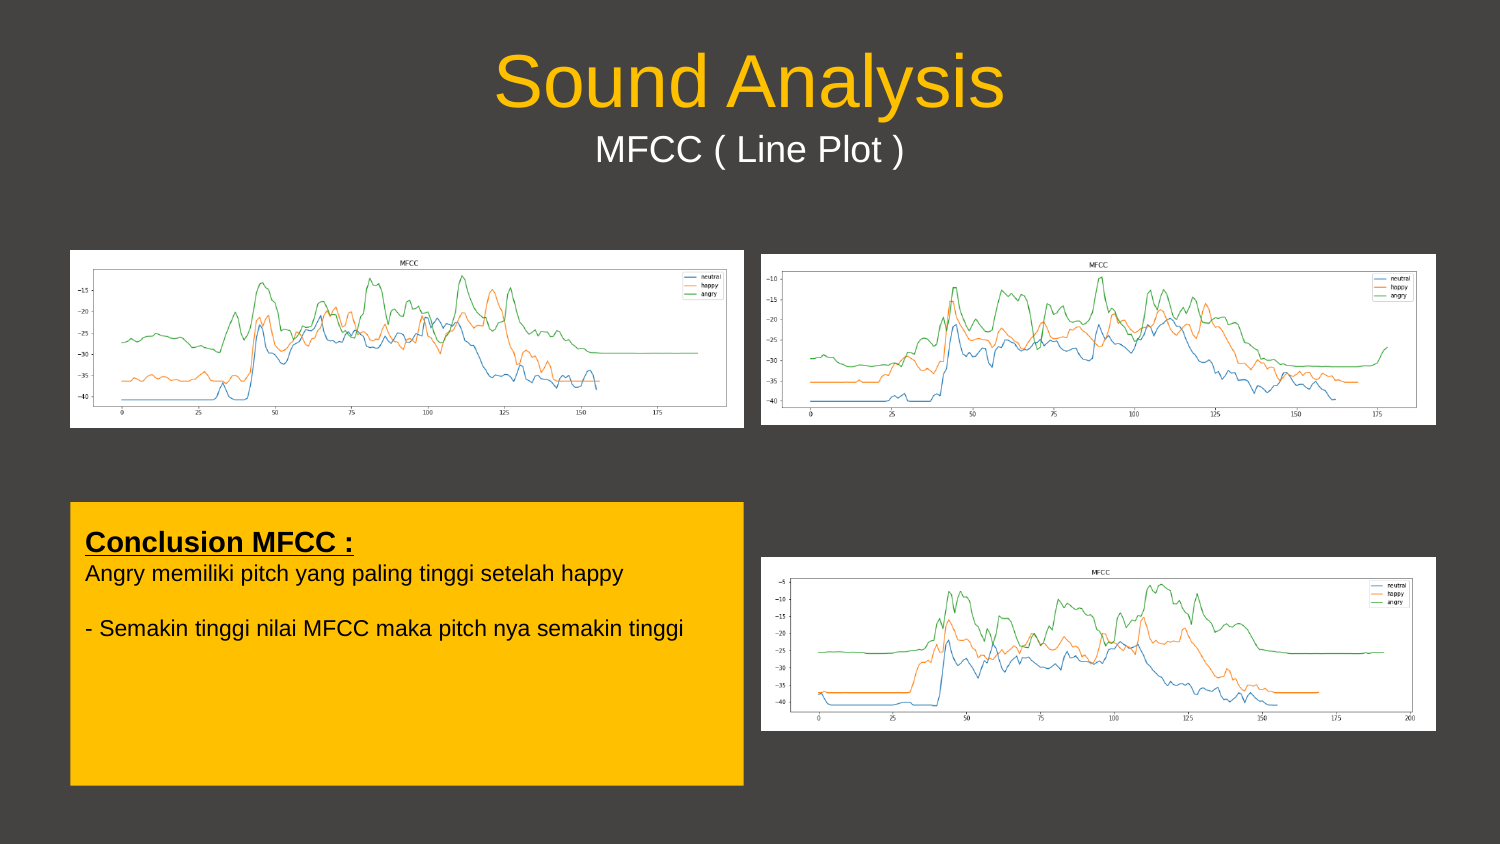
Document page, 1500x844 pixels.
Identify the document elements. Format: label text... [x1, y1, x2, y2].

picture [761, 253, 1436, 425]
list MFCC ( Line Plot ) [0, 124, 1500, 172]
picture [761, 556, 1436, 731]
list Sound Analysis [0, 29, 1500, 124]
text_box Conclusion MFCC : Angry memiliki pitch yang paling tinggi setelah happy - Semakin tinggi nilai MFCC maka pitch nya semakin tinggi [70, 516, 739, 649]
picture [70, 250, 744, 428]
